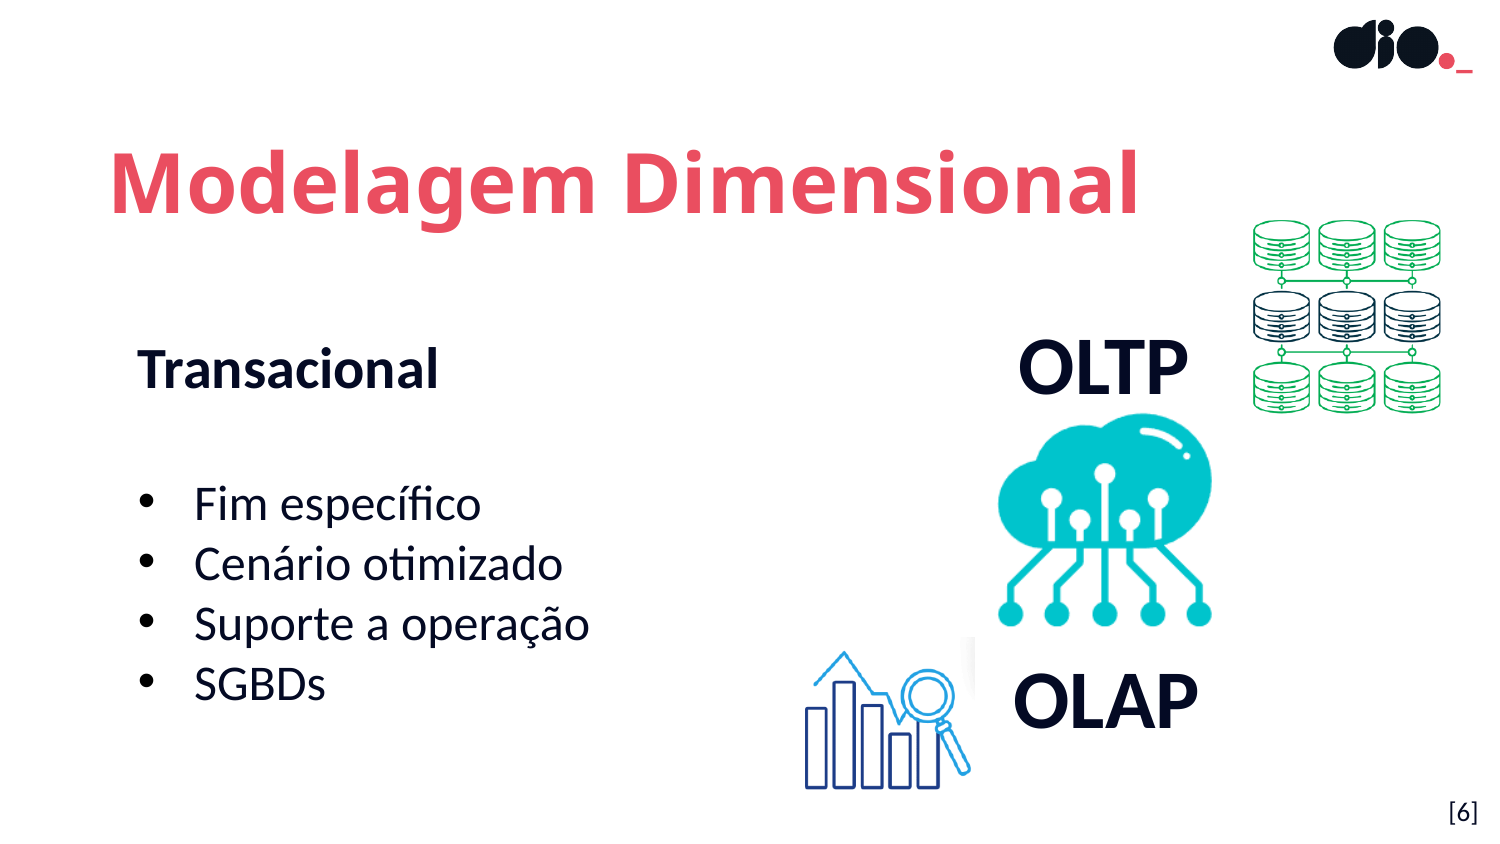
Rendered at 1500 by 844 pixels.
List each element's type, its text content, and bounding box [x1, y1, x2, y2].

slide_number [6] [1403, 779, 1494, 844]
text_box Transacional Fim específico Cenário otimizado Suporte a operação SGBDs [110, 286, 708, 755]
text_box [974, 303, 1237, 755]
picture [1333, 19, 1473, 74]
picture [791, 637, 975, 799]
text_box Modelagem Dimensional [92, 104, 1408, 243]
picture [1241, 211, 1449, 420]
